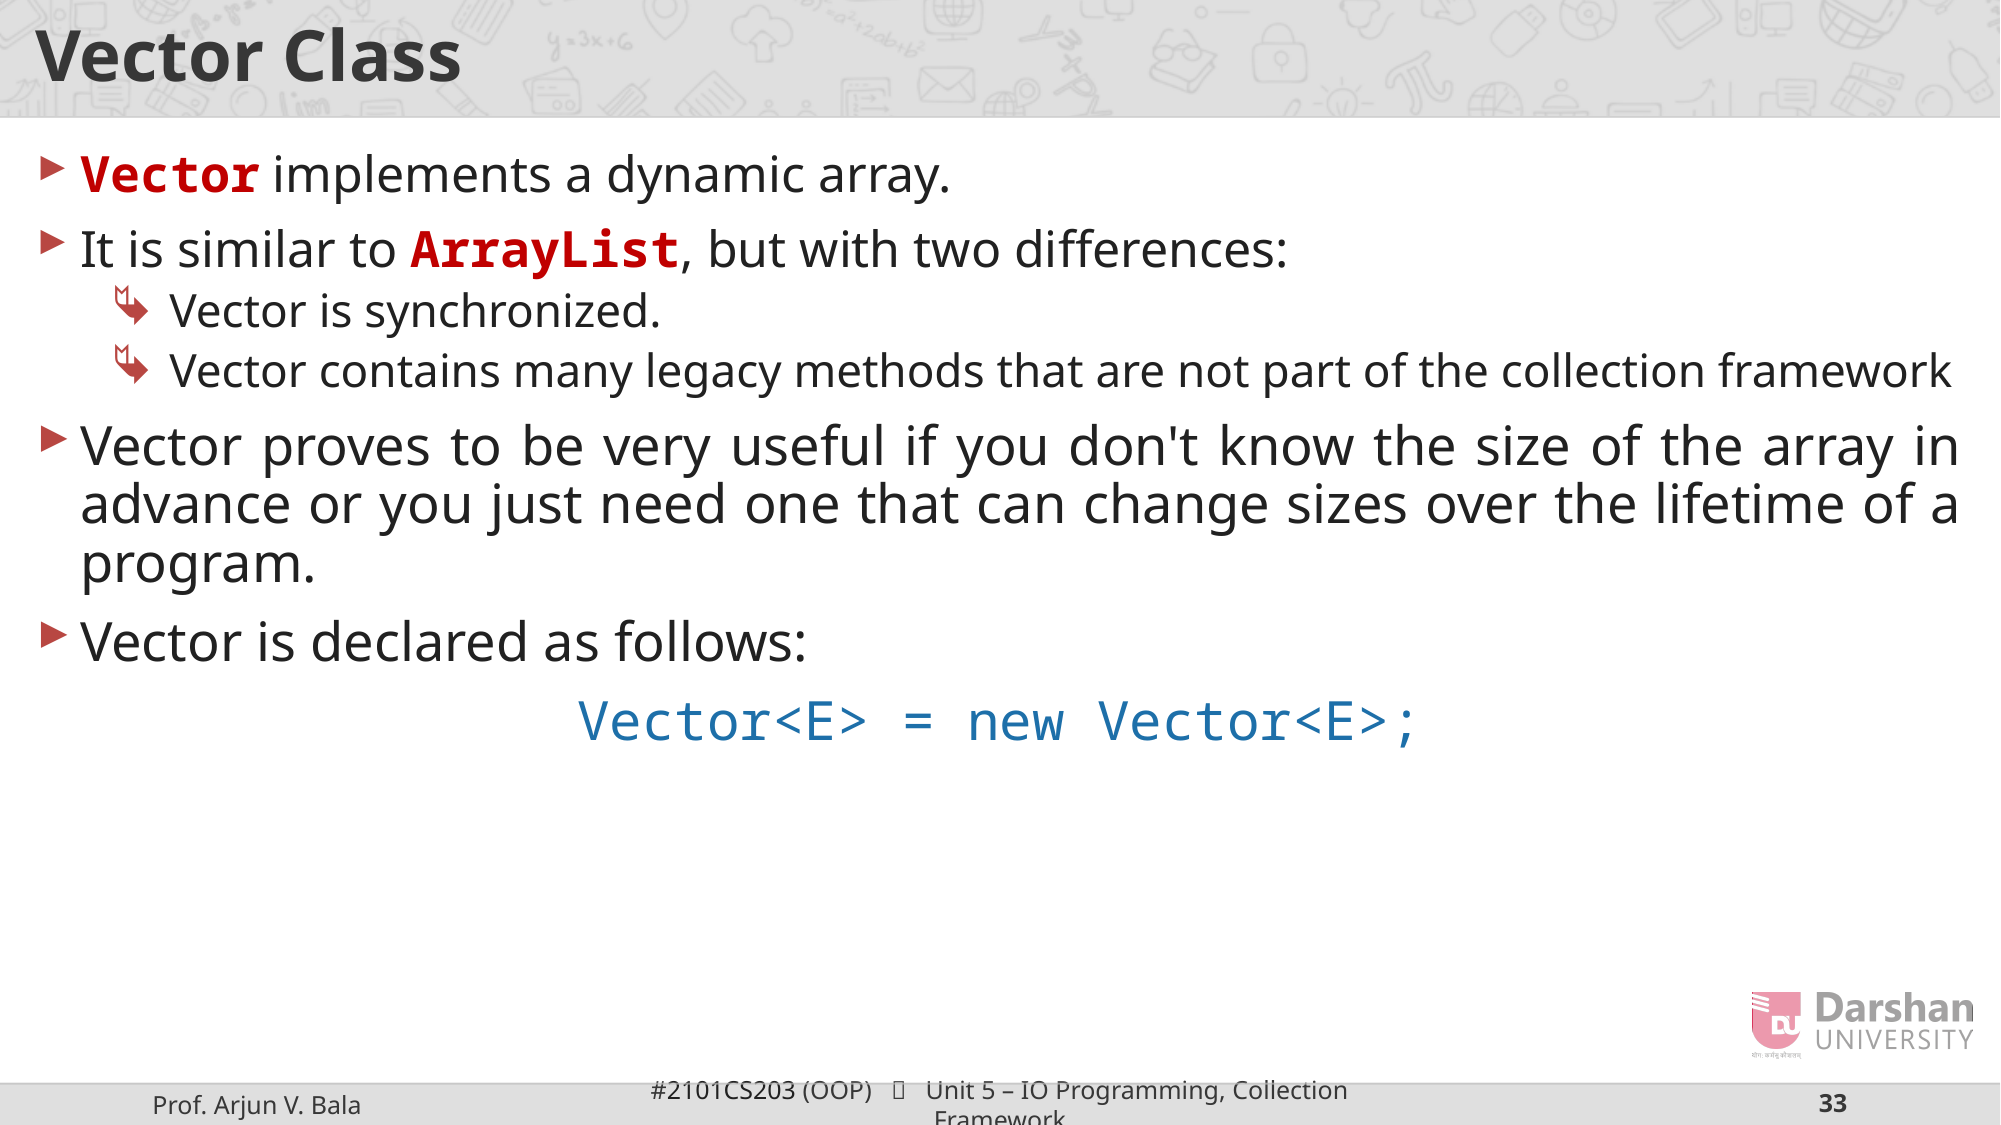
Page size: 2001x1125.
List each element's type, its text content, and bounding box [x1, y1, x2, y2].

list Vector implements a dynamic array. It is similar to ArrayList, but with two differences: Vector is synchronized. Vector contains many legacy methods that are not part of the collection framework Vector proves to be very useful if you don't know the size of the array in advance or you just need one that can change sizes over the lifetime of a program. Vector is declared as follows: Vector<E> = new Vector<E>; [21, 141, 1979, 1059]
title Vector Class [0, 0, 2000, 117]
